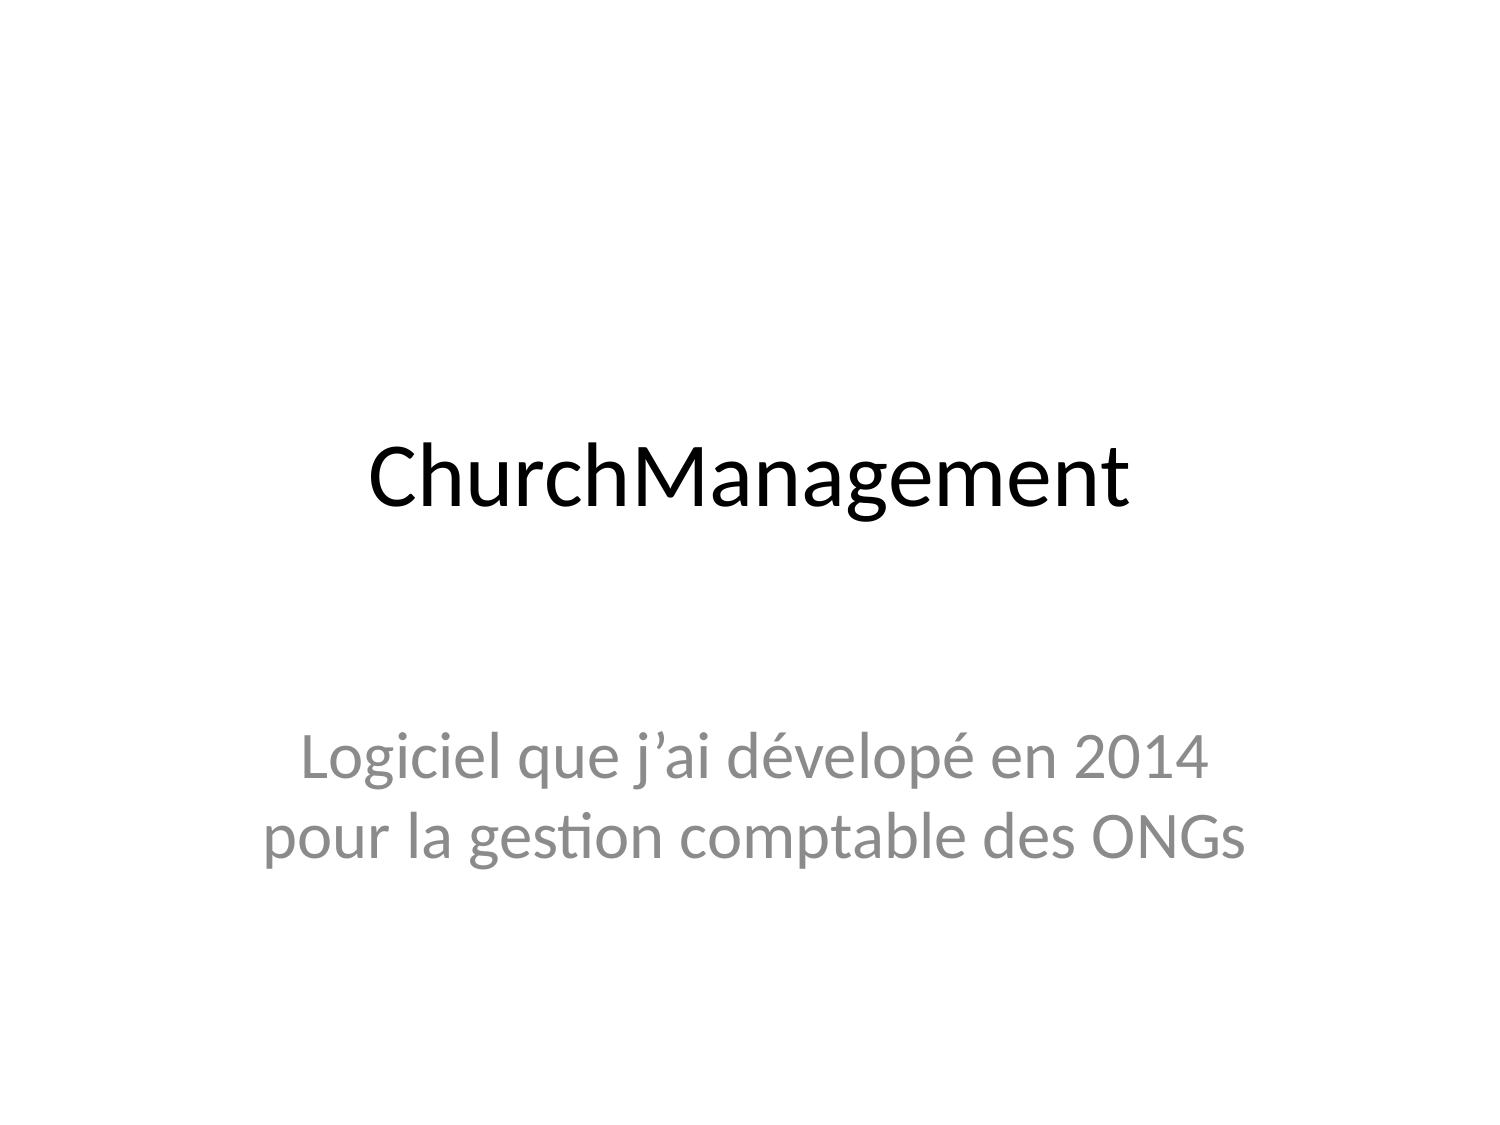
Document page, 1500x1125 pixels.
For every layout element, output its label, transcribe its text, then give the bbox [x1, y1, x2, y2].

title ChurchManagement [112, 349, 1388, 591]
subtitle Logiciel que j’ai dévelopé en 2014 pour la gestion comptable des ONGs [230, 704, 1281, 905]
